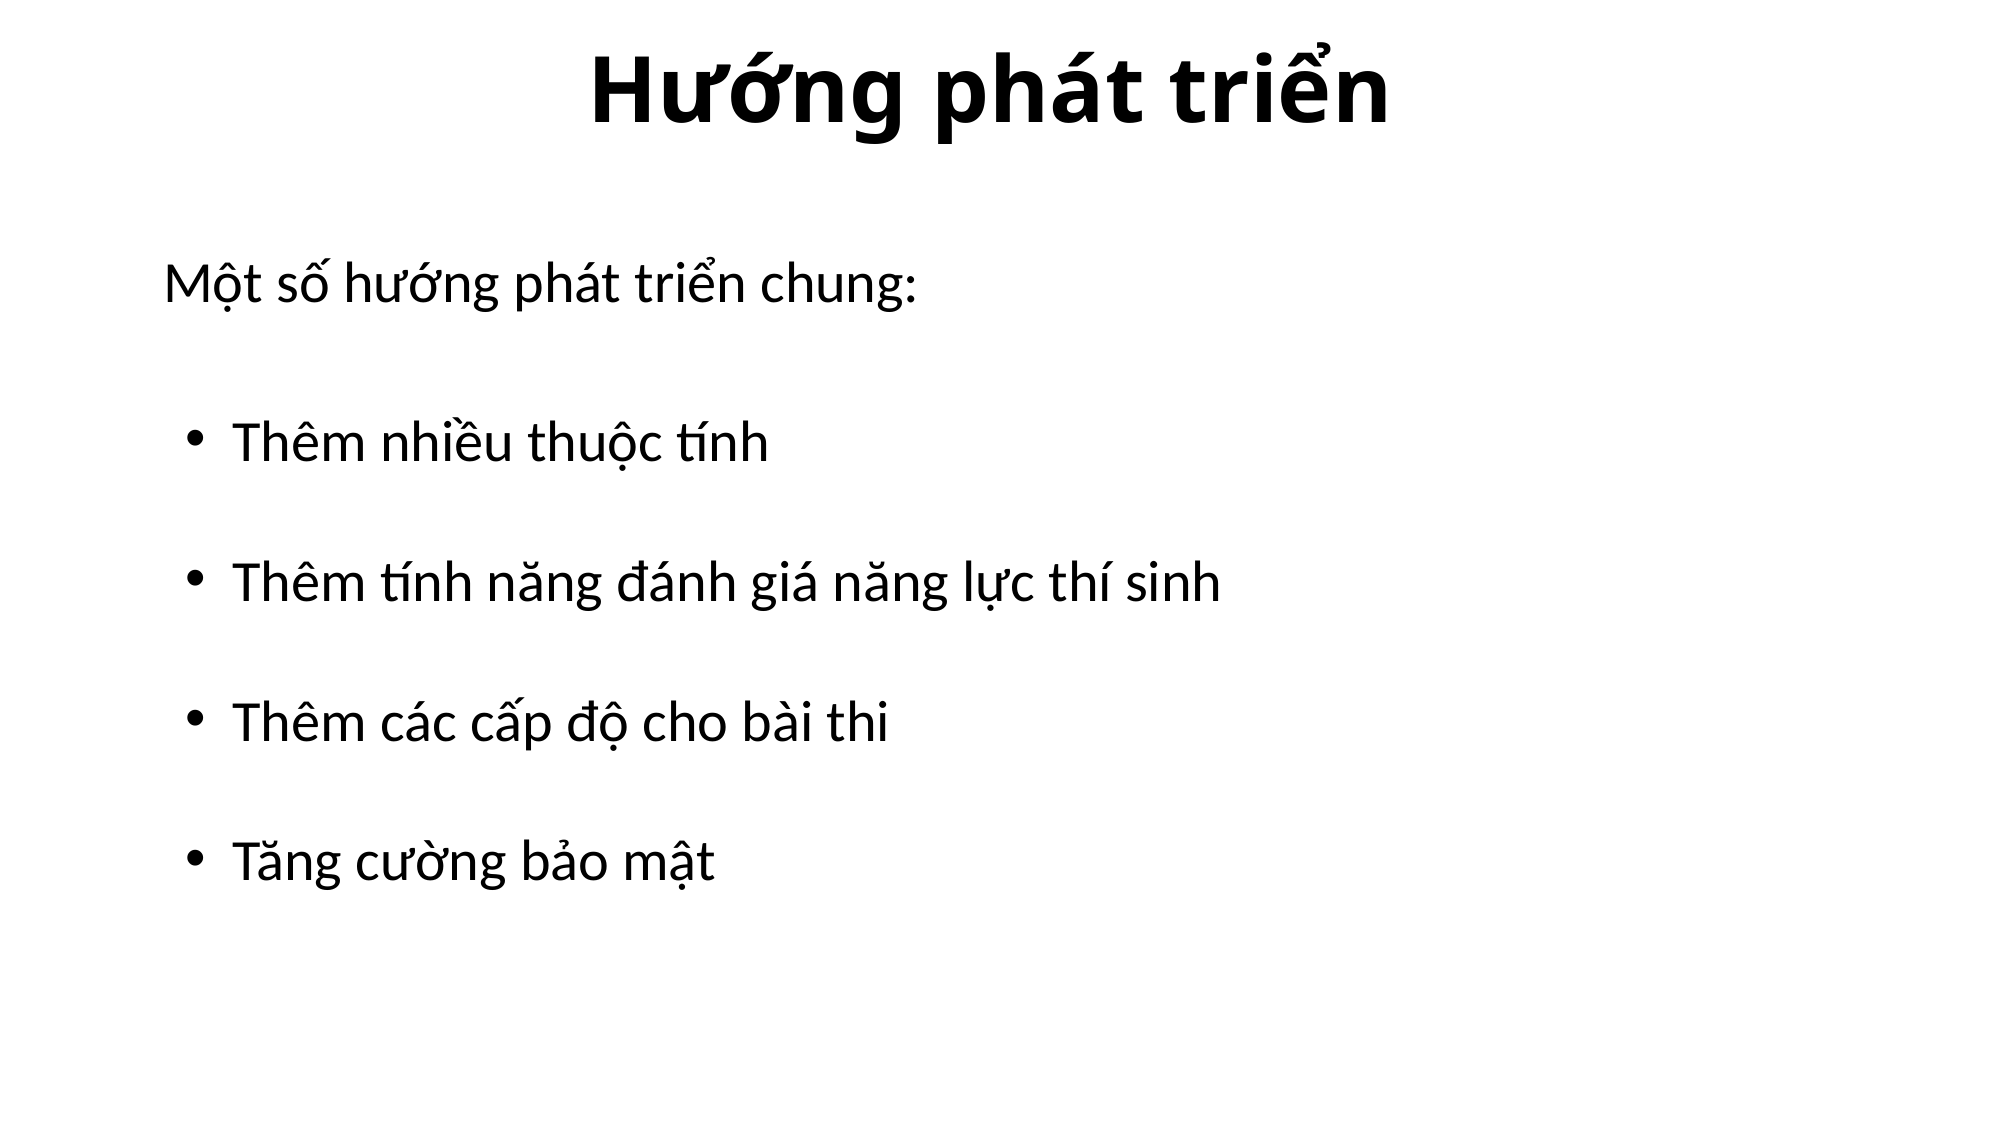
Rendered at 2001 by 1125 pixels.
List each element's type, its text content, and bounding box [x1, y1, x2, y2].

text_box Một số hướng phát triển chung: [148, 237, 1159, 322]
text_box Thêm nhiều thuộc tính Thêm tính năng đánh giá năng lực thí sinh Thêm các cấp độ cho bài thi Tăng cường bảo mật [170, 395, 1465, 900]
title Hướng phát triển [128, 0, 1853, 202]
